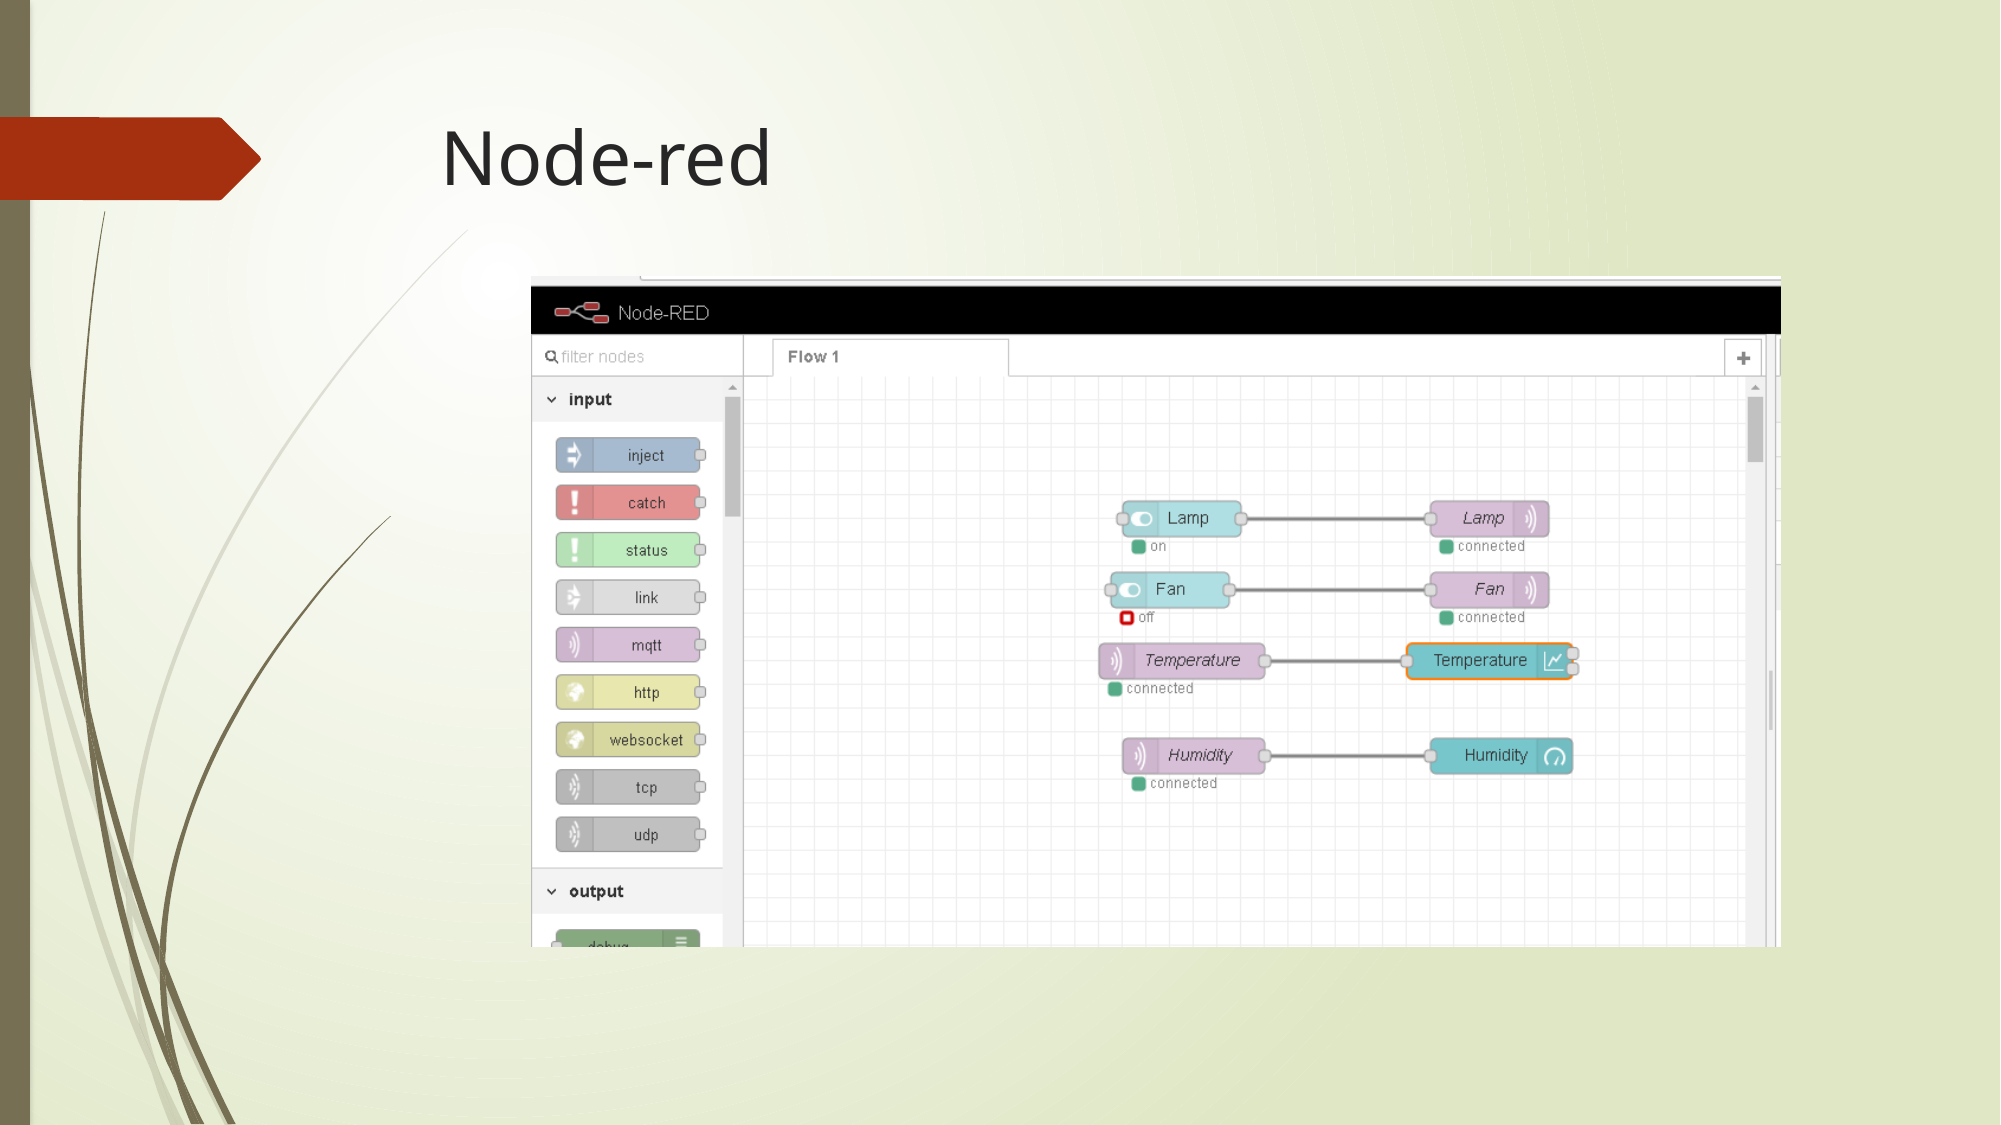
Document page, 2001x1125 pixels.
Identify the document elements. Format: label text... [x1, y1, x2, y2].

title Node-red [425, 102, 1888, 313]
picture [531, 276, 1781, 947]
